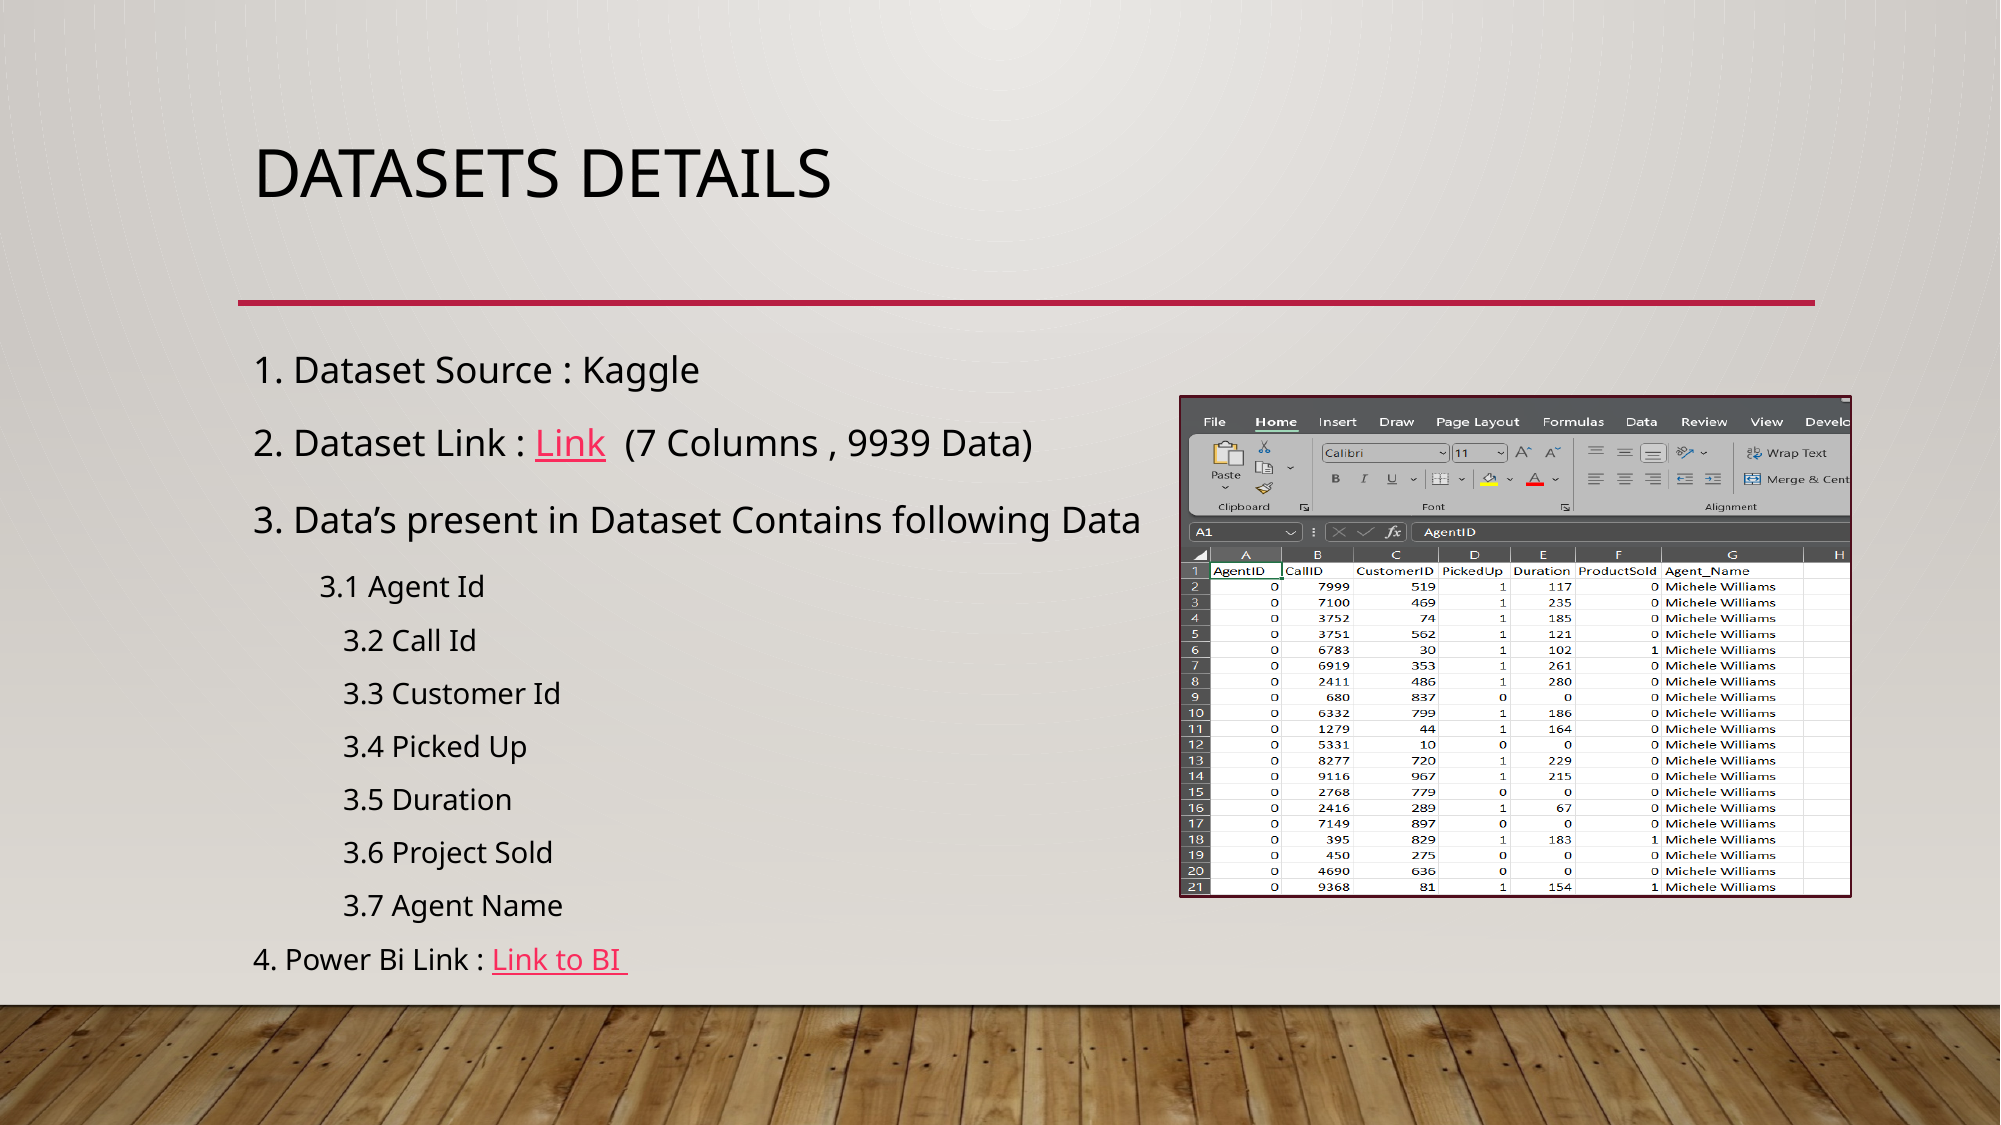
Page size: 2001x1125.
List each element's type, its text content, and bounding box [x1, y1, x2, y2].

title Datasets Details [238, 131, 1814, 305]
text_box [1179, 395, 1852, 898]
picture [0, 1005, 2000, 1125]
list 1. Dataset Source : Kaggle 2. Dataset Link : Link (7 Columns , 9939 Data) 3. Data’s present in Dataset Contains following Data 3.1 Agent Id 3.2 Call Id 3.3 Customer Id 3.4 Picked Up 3.5 Duration 3.6 Project Sold 3.7 Agent Name 4. Power Bi Link : Link to BI [238, 330, 1814, 993]
